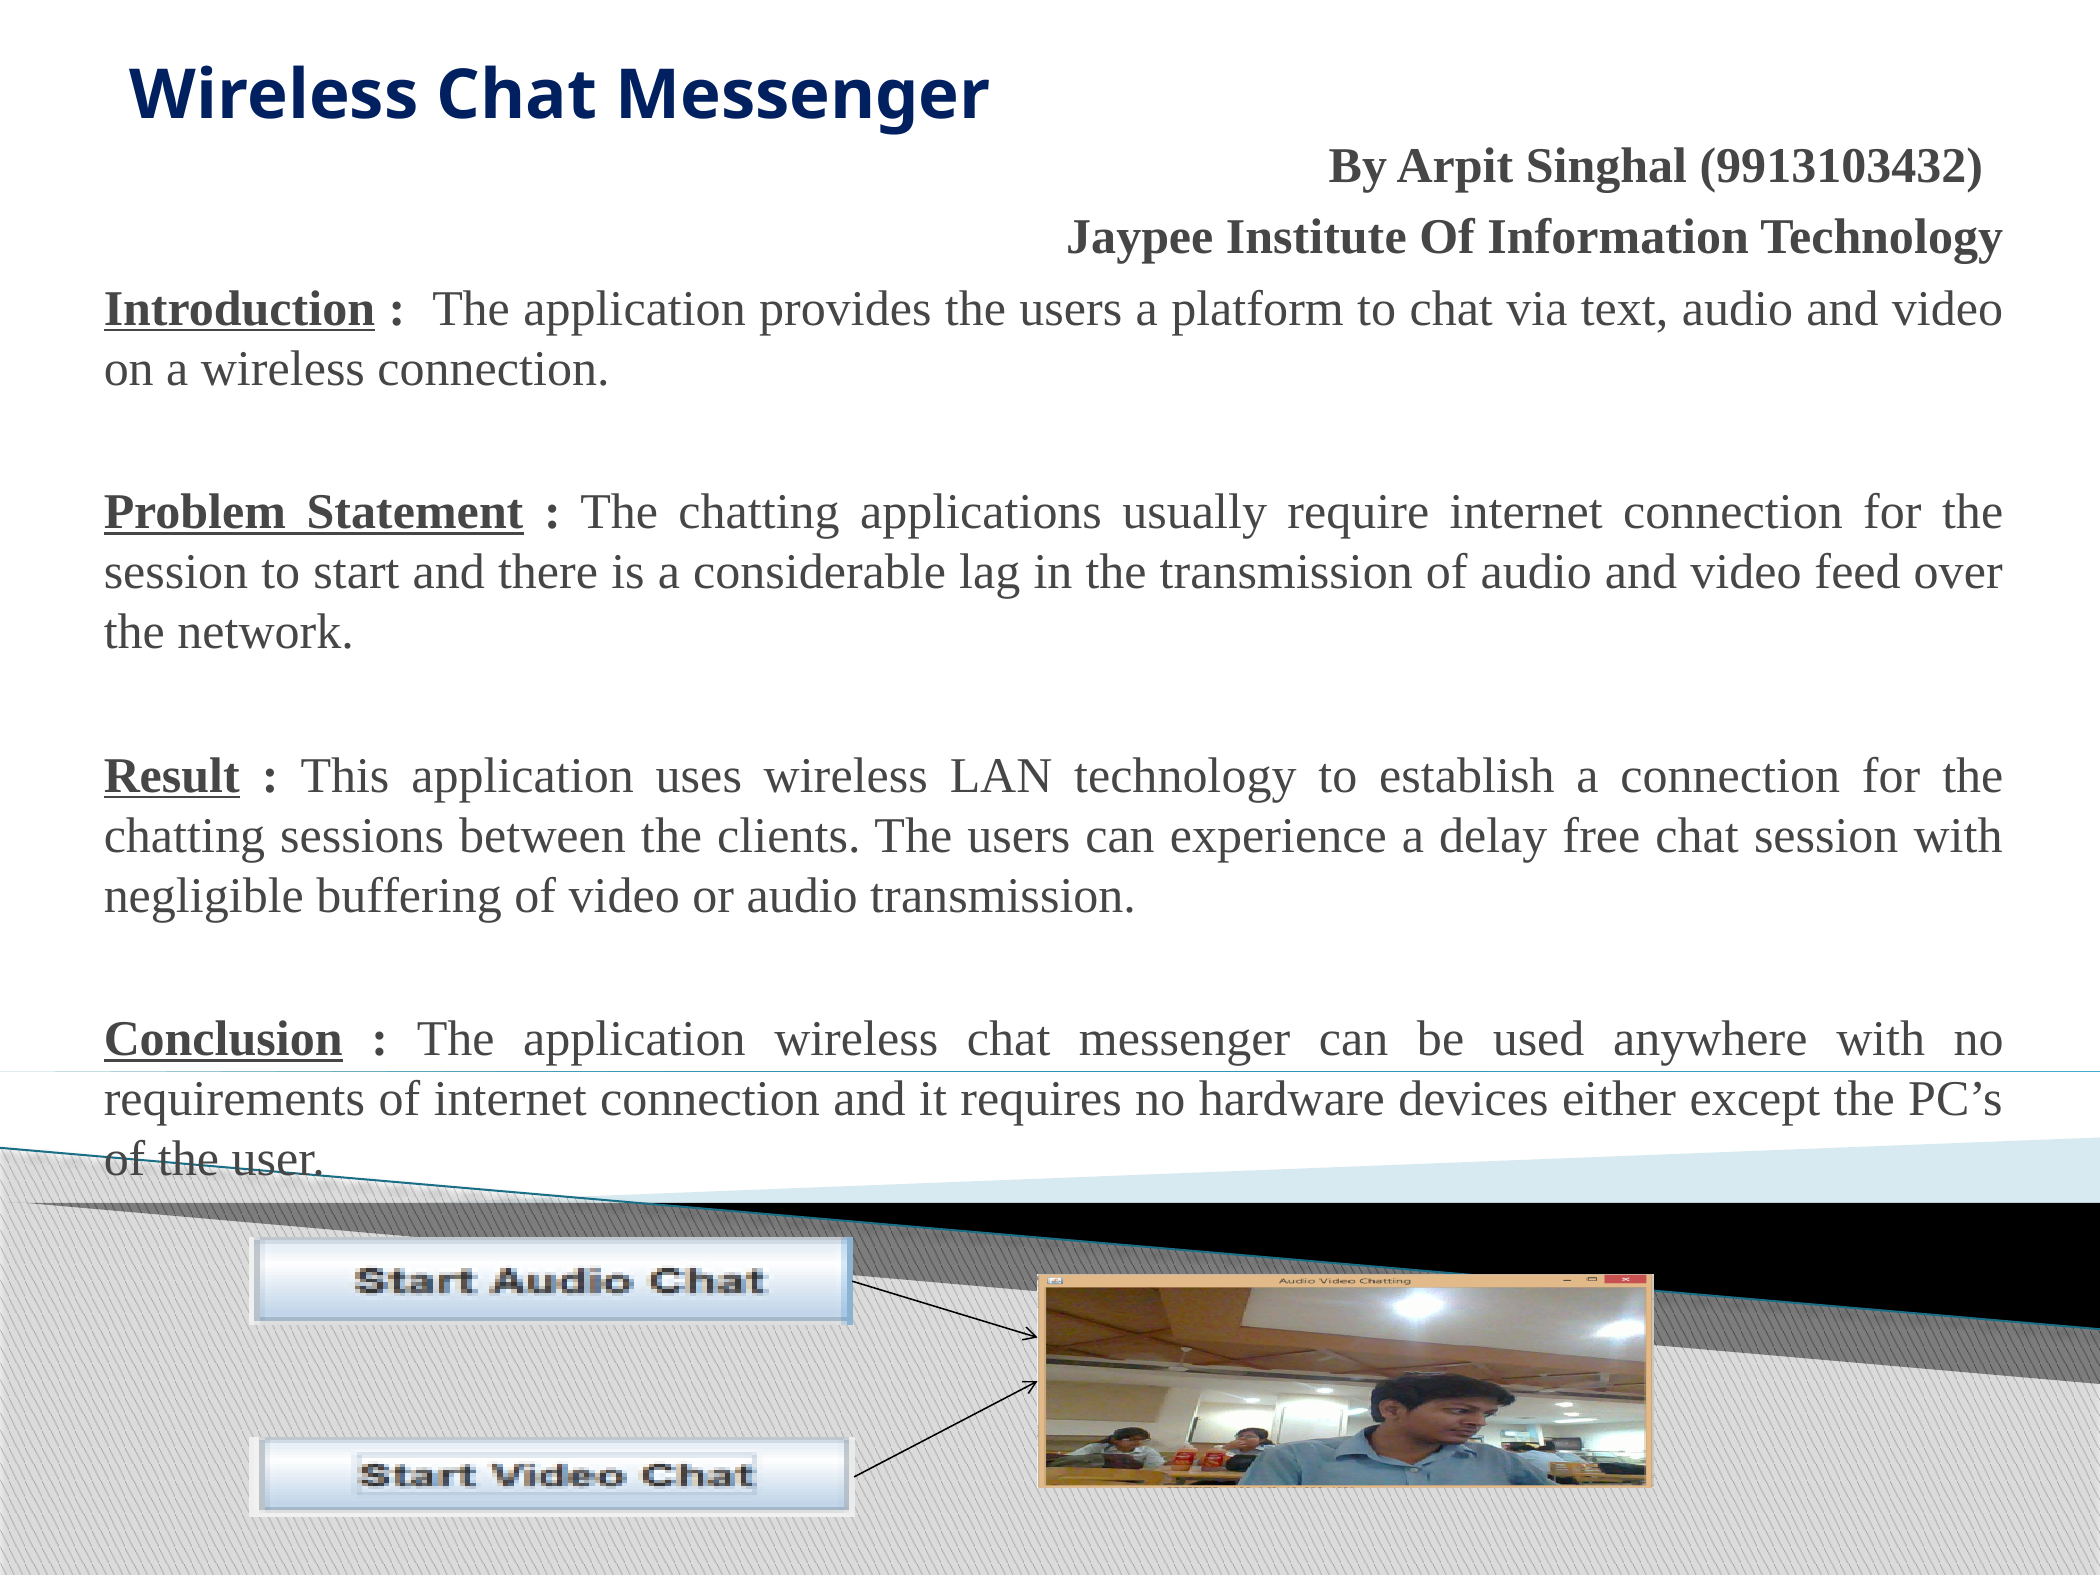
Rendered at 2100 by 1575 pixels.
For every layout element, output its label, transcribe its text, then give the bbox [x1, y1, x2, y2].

title Wireless Chat Messenger [0, 37, 1013, 143]
picture [8, 1202, 93, 1209]
subtitle By Arpit Singhal (9913103432) Jaypee Institute Of Information Technology Introduction : The application provides the users a platform to chat via text, audio and video on a wireless connection. Problem Statement : The chatting applications usually require internet connection for the session to start and there is a considerable lag in the transmission of audio and video feed over the network. Result : This application uses wireless LAN technology to establish a connection for the chatting sessions between the clients. The users can experience a delay free chat session with negligible buffering of video or audio transmission. Conclusion : The application wireless chat messenger can be used anywhere with no requirements of internet connection and it requires no hardware devices either except the PC’s of the user. [93, 50, 2030, 1225]
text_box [851, 1280, 1038, 1338]
picture [249, 1437, 855, 1517]
picture [249, 1225, 2100, 1488]
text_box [853, 1380, 1038, 1478]
